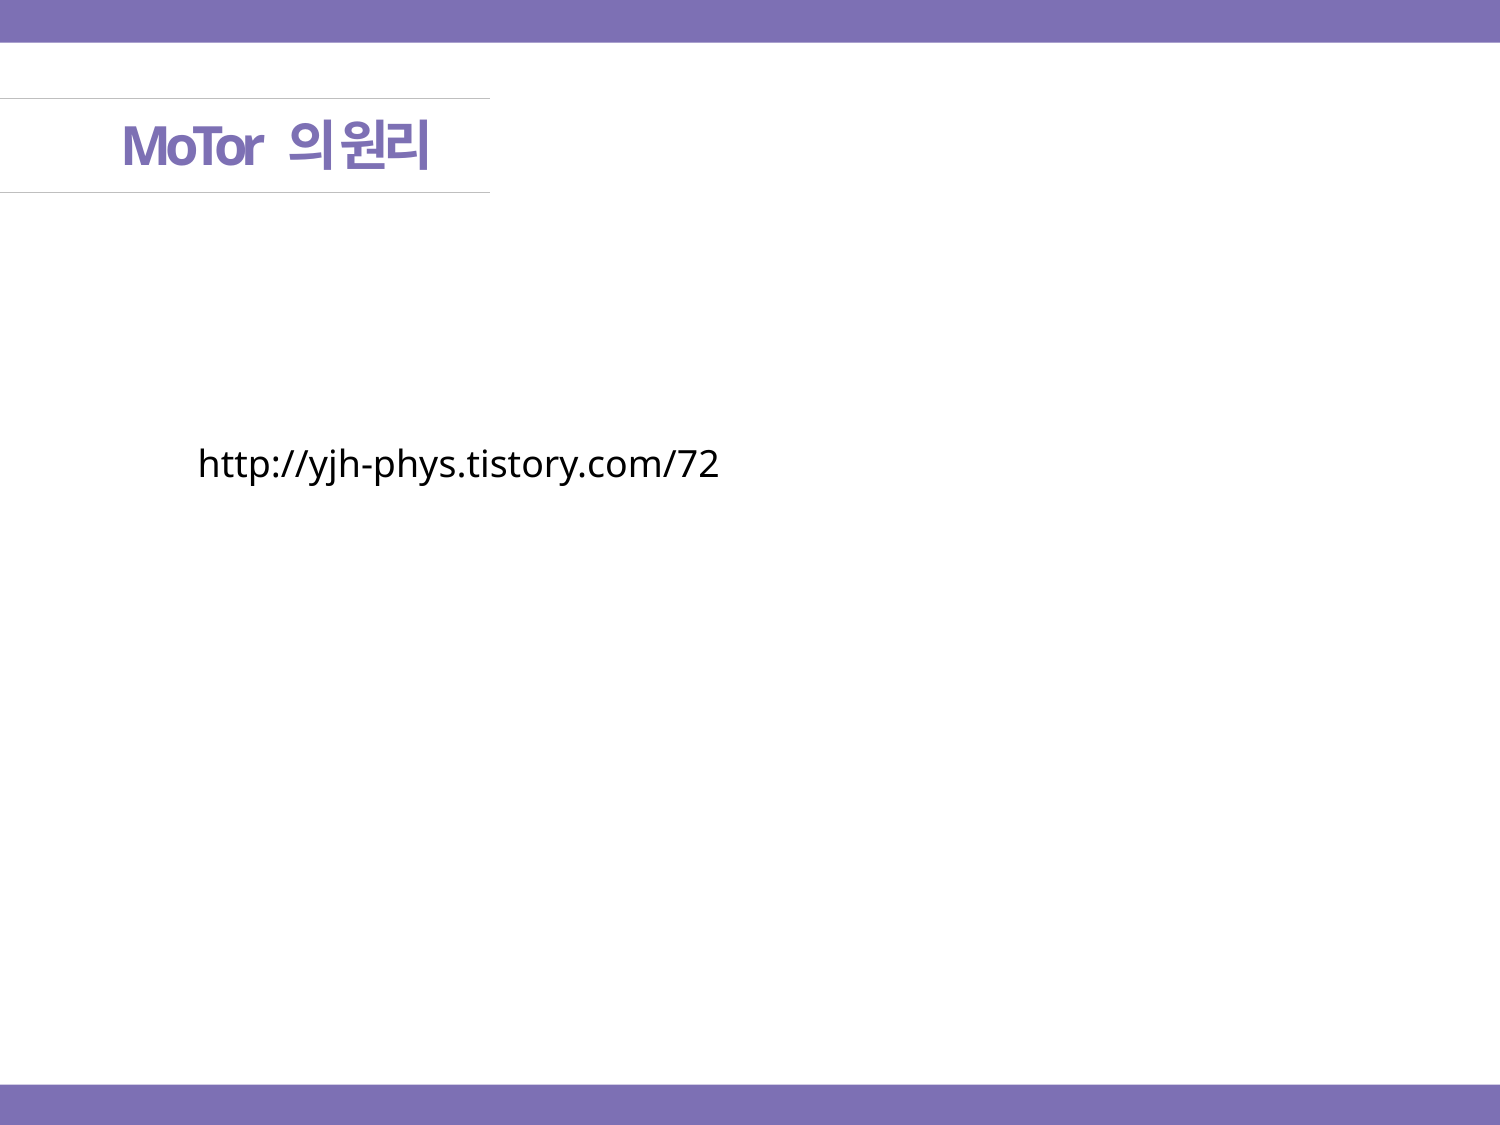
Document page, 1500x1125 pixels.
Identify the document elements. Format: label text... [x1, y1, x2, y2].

text_box [0, 1084, 1500, 1125]
text_box http://yjh-phys.tistory.com/72 [182, 432, 1258, 492]
text_box [0, 0, 1500, 44]
text_box MoTor 의 원리 [0, 103, 572, 184]
